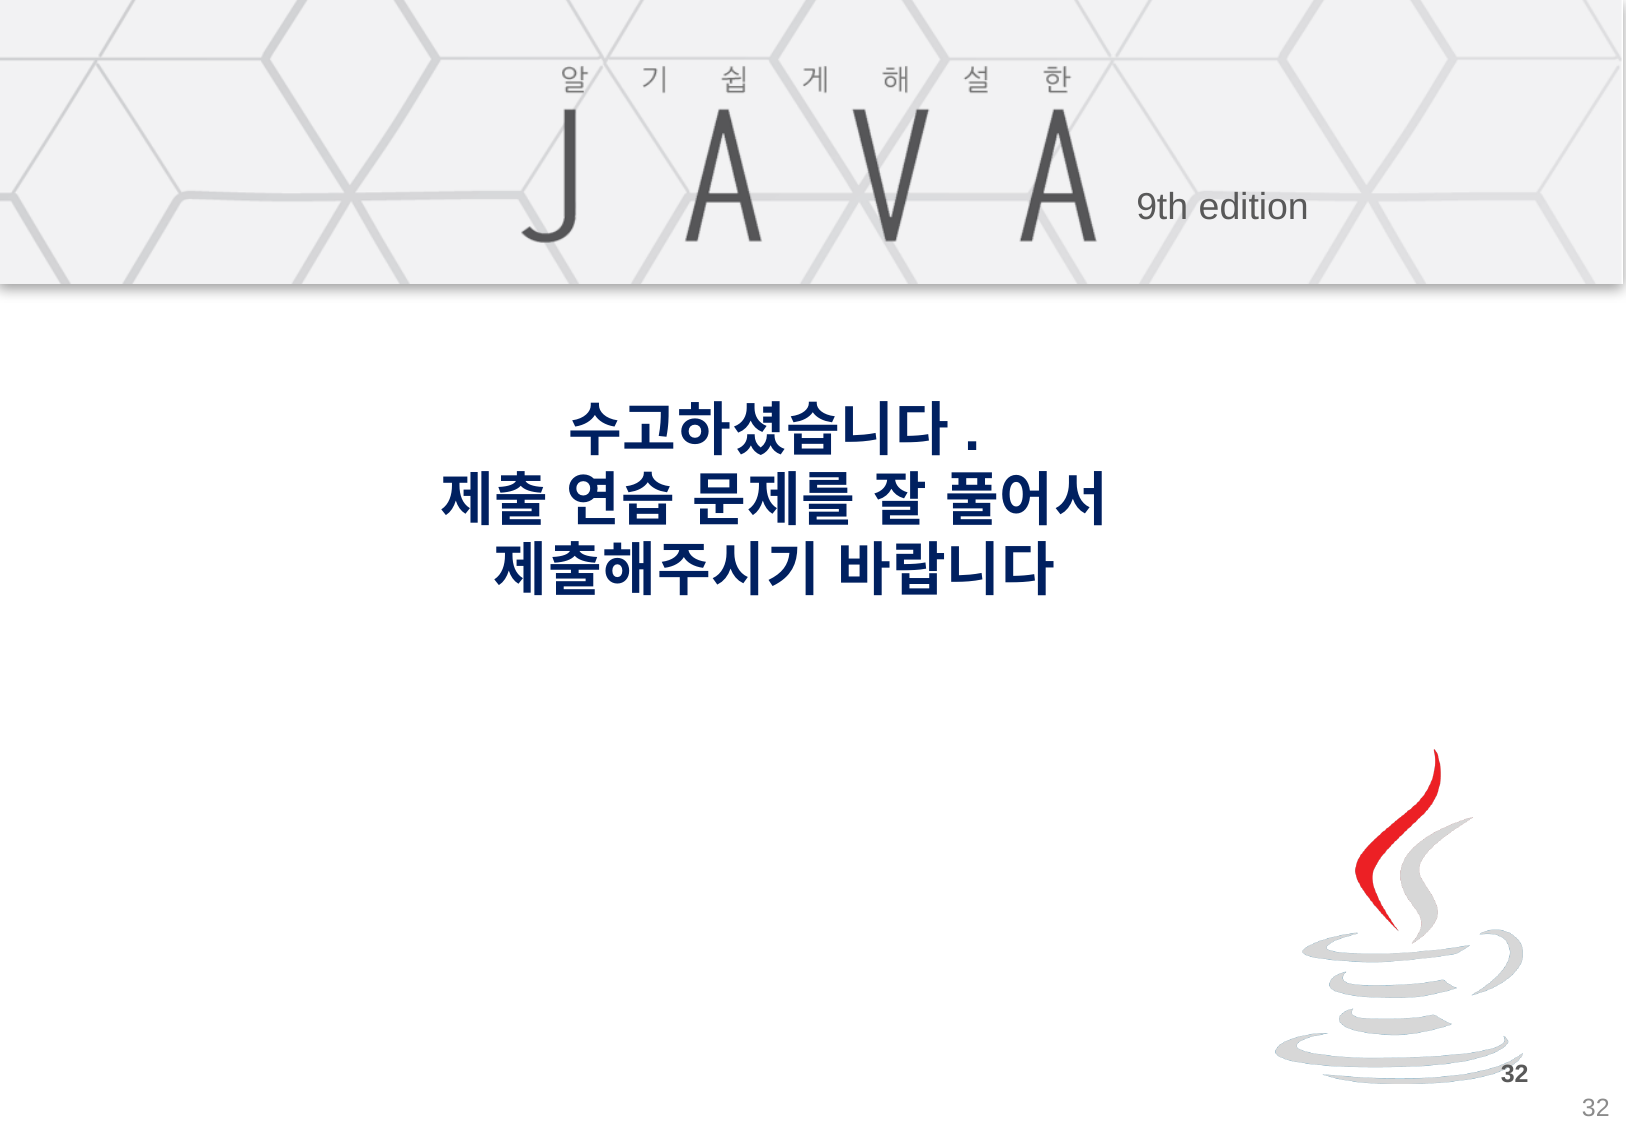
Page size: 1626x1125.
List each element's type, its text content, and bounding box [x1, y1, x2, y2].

slide_number 32 [1164, 1042, 1544, 1103]
text_box 32 [1202, 1087, 1625, 1125]
title 수고하셨습니다. 제출 연습 문제를 잘 풀어서 제출해주시기 바랍니다 [62, 384, 1488, 840]
text_box [103, 326, 1534, 468]
picture [0, 0, 1623, 284]
picture [1275, 749, 1523, 1042]
